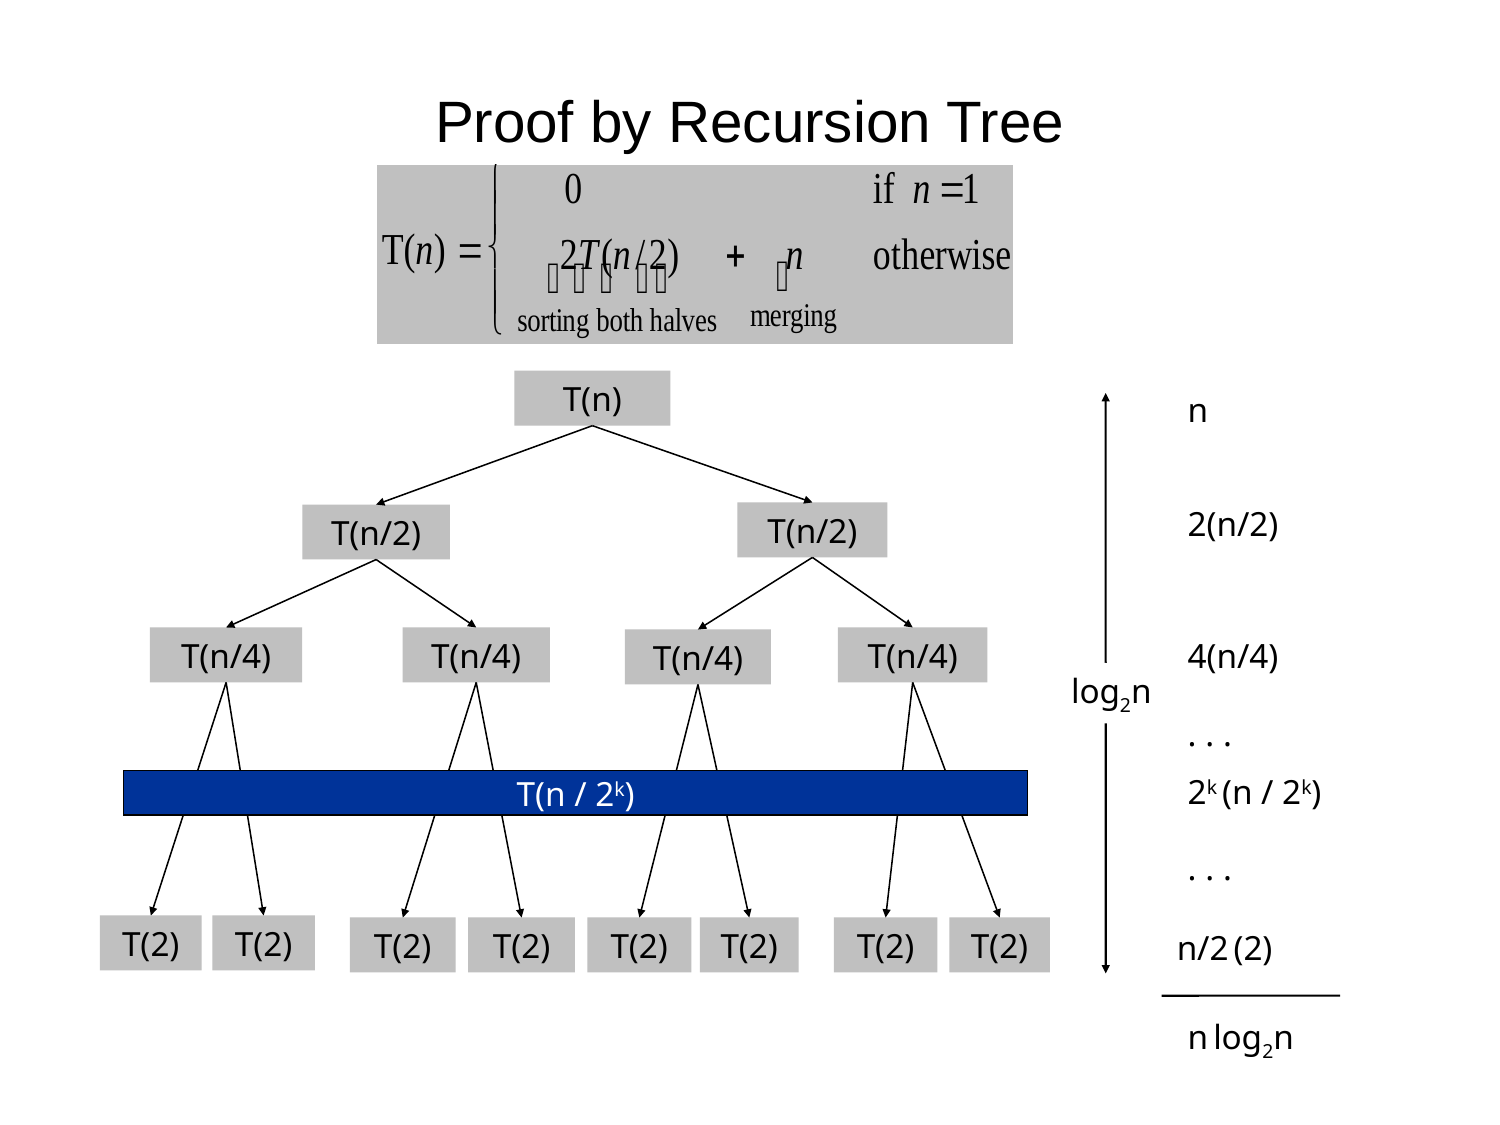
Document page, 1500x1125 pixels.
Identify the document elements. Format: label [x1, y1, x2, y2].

text_box [302, 431, 888, 560]
text_box [1172, 381, 1285, 437]
text_box [1172, 495, 1363, 551]
text_box [1050, 393, 1363, 974]
text_box [99, 688, 1050, 973]
text_box [1172, 763, 1438, 819]
text_box [624, 563, 988, 685]
text_box [377, 164, 1014, 345]
text_box [514, 370, 671, 426]
title [74, 24, 1426, 213]
text_box [1172, 839, 1363, 895]
text_box [1161, 919, 1363, 975]
text_box [1172, 1008, 1363, 1070]
text_box [149, 565, 550, 683]
